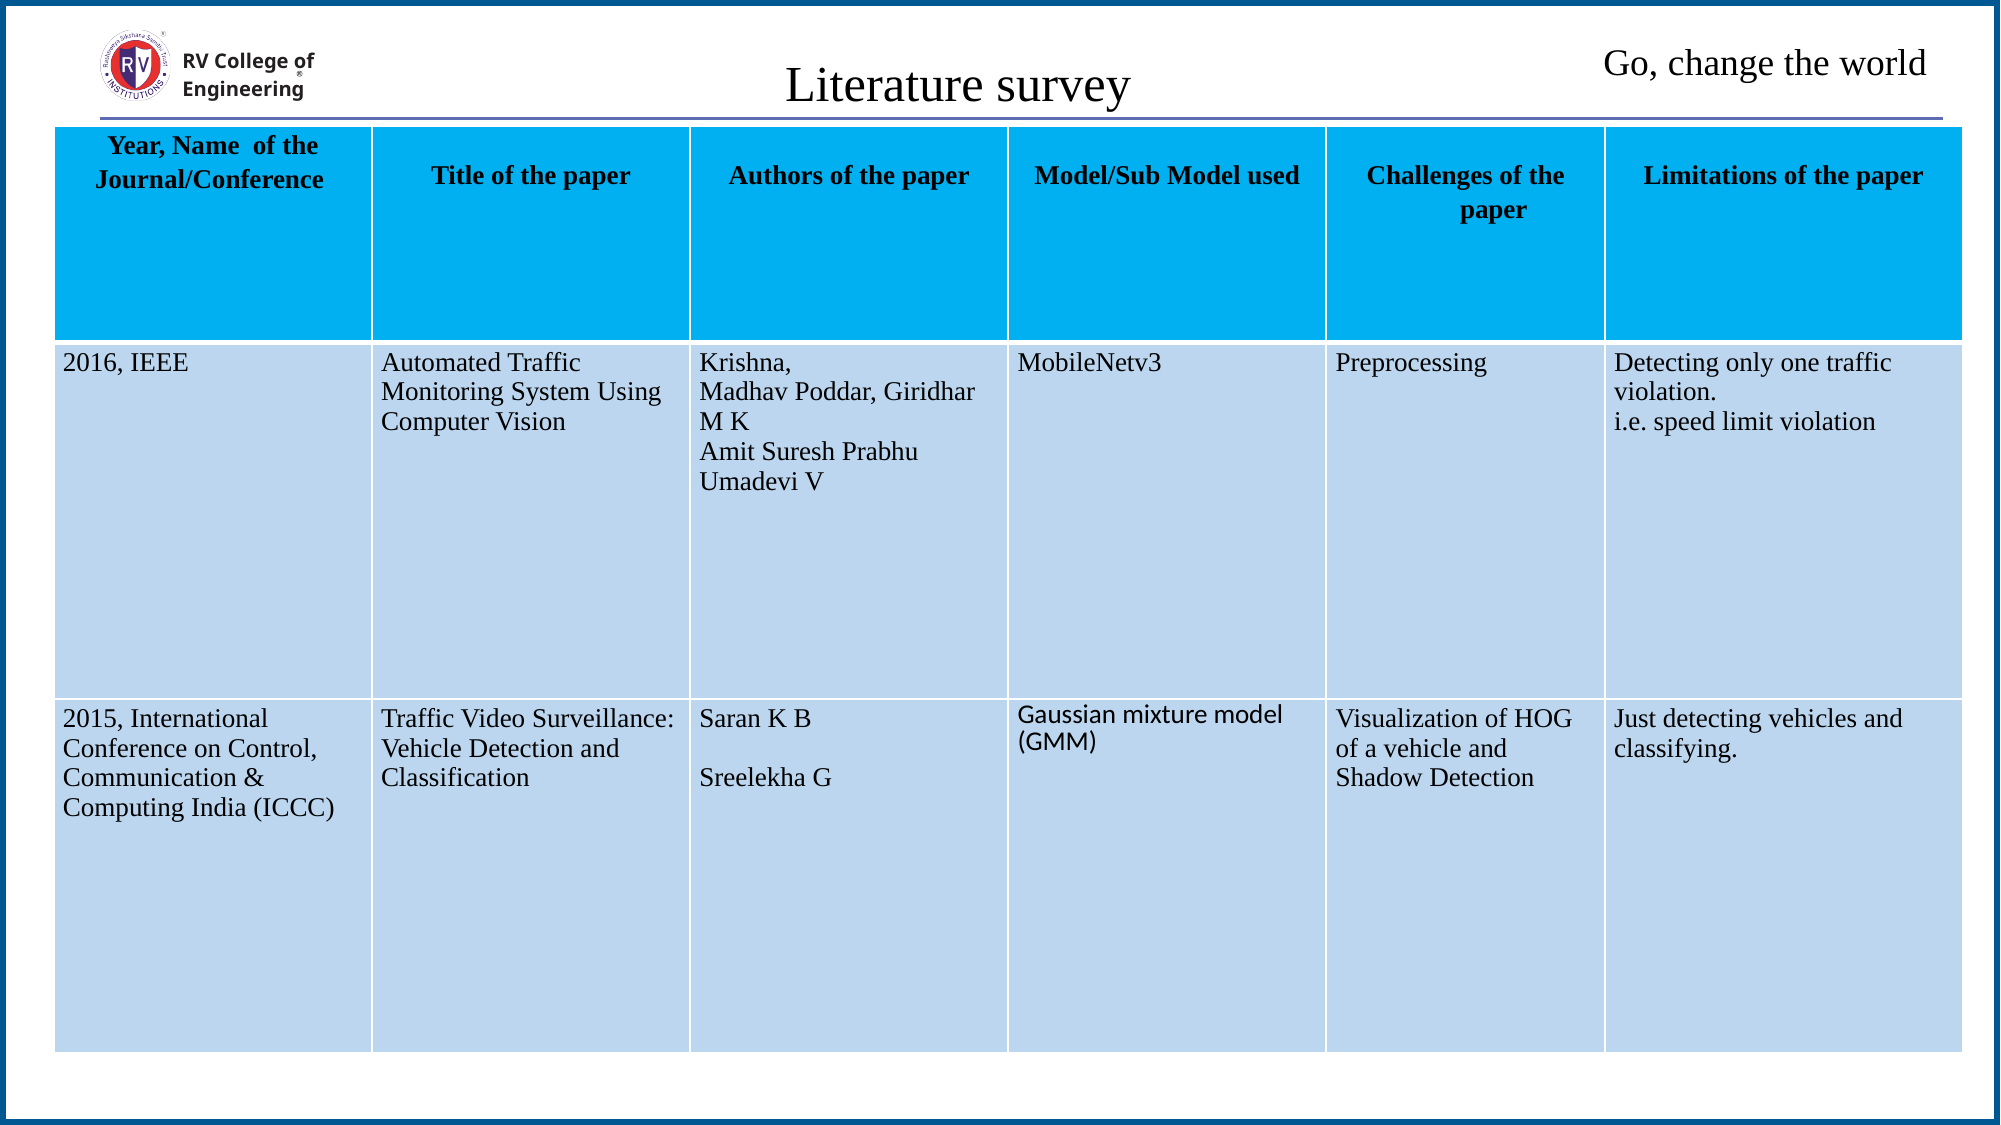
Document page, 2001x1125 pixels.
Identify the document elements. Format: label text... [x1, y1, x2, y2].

table_header Authors of the paper [691, 127, 1007, 340]
table_cell Visualization of HOG of a vehicle and Shadow Detection [1327, 700, 1604, 1052]
table_header Year, Name of the Journal/Conference [55, 127, 371, 340]
text_box RV College of Engineering [181, 43, 318, 101]
text_box [100, 29, 171, 101]
table_cell Preprocessing [1327, 345, 1604, 698]
table_header Limitations of the paper [1606, 127, 1962, 340]
title Go, change the world [1576, 40, 1943, 87]
table_cell MobileNetv3 [1009, 345, 1325, 698]
table_header Challenges of the paper [1327, 127, 1604, 340]
table_cell 2016, IEEE [55, 345, 371, 698]
text_box [0, 0, 2000, 1125]
table_cell Detecting only one traffic violation. i.e. speed limit violation [1606, 345, 1962, 698]
table_cell Saran K B Sreelekha G [691, 700, 1007, 1052]
table_cell Traffic Video Surveillance: Vehicle Detection and Classification [373, 700, 689, 1052]
table_header Title of the paper [373, 127, 689, 340]
table_cell 2015, International Conference on Control, Communication & Computing India (ICCC) [55, 700, 371, 1052]
table_cell Krishna, Madhav Poddar, Giridhar M K Amit Suresh Prabhu Umadevi V [691, 345, 1007, 698]
text_box Literature survey [583, 43, 1334, 120]
table_cell Automated Traffic Monitoring System Using Computer Vision [373, 345, 689, 698]
table_cell Just detecting vehicles and classifying. [1606, 700, 1962, 1052]
table_cell Gaussian mixture model (GMM) [1009, 700, 1325, 1052]
table_header Model/Sub Model used [1009, 127, 1325, 340]
